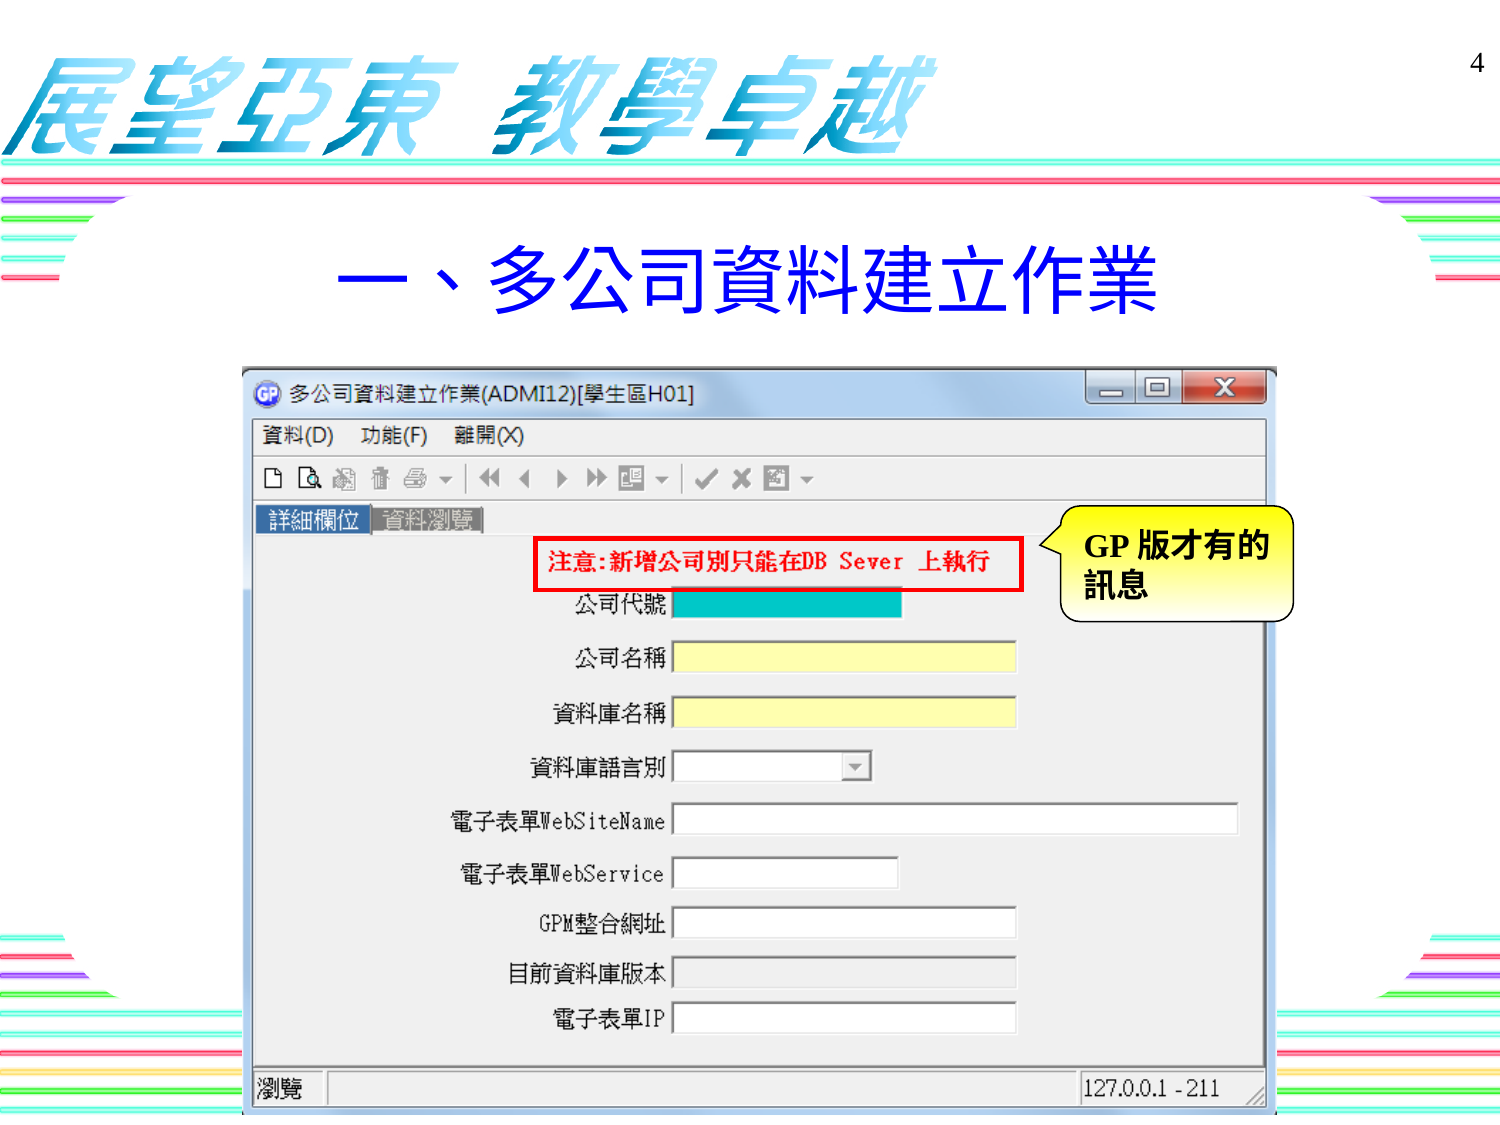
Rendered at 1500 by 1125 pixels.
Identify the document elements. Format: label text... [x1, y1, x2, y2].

text_box 一、多公司資料建立作業 [72, 184, 1423, 373]
slide_number 4 [1149, 31, 1500, 91]
text_box GP版才有的訊息 [1281, 507, 1294, 621]
picture [0, 0, 1500, 1125]
